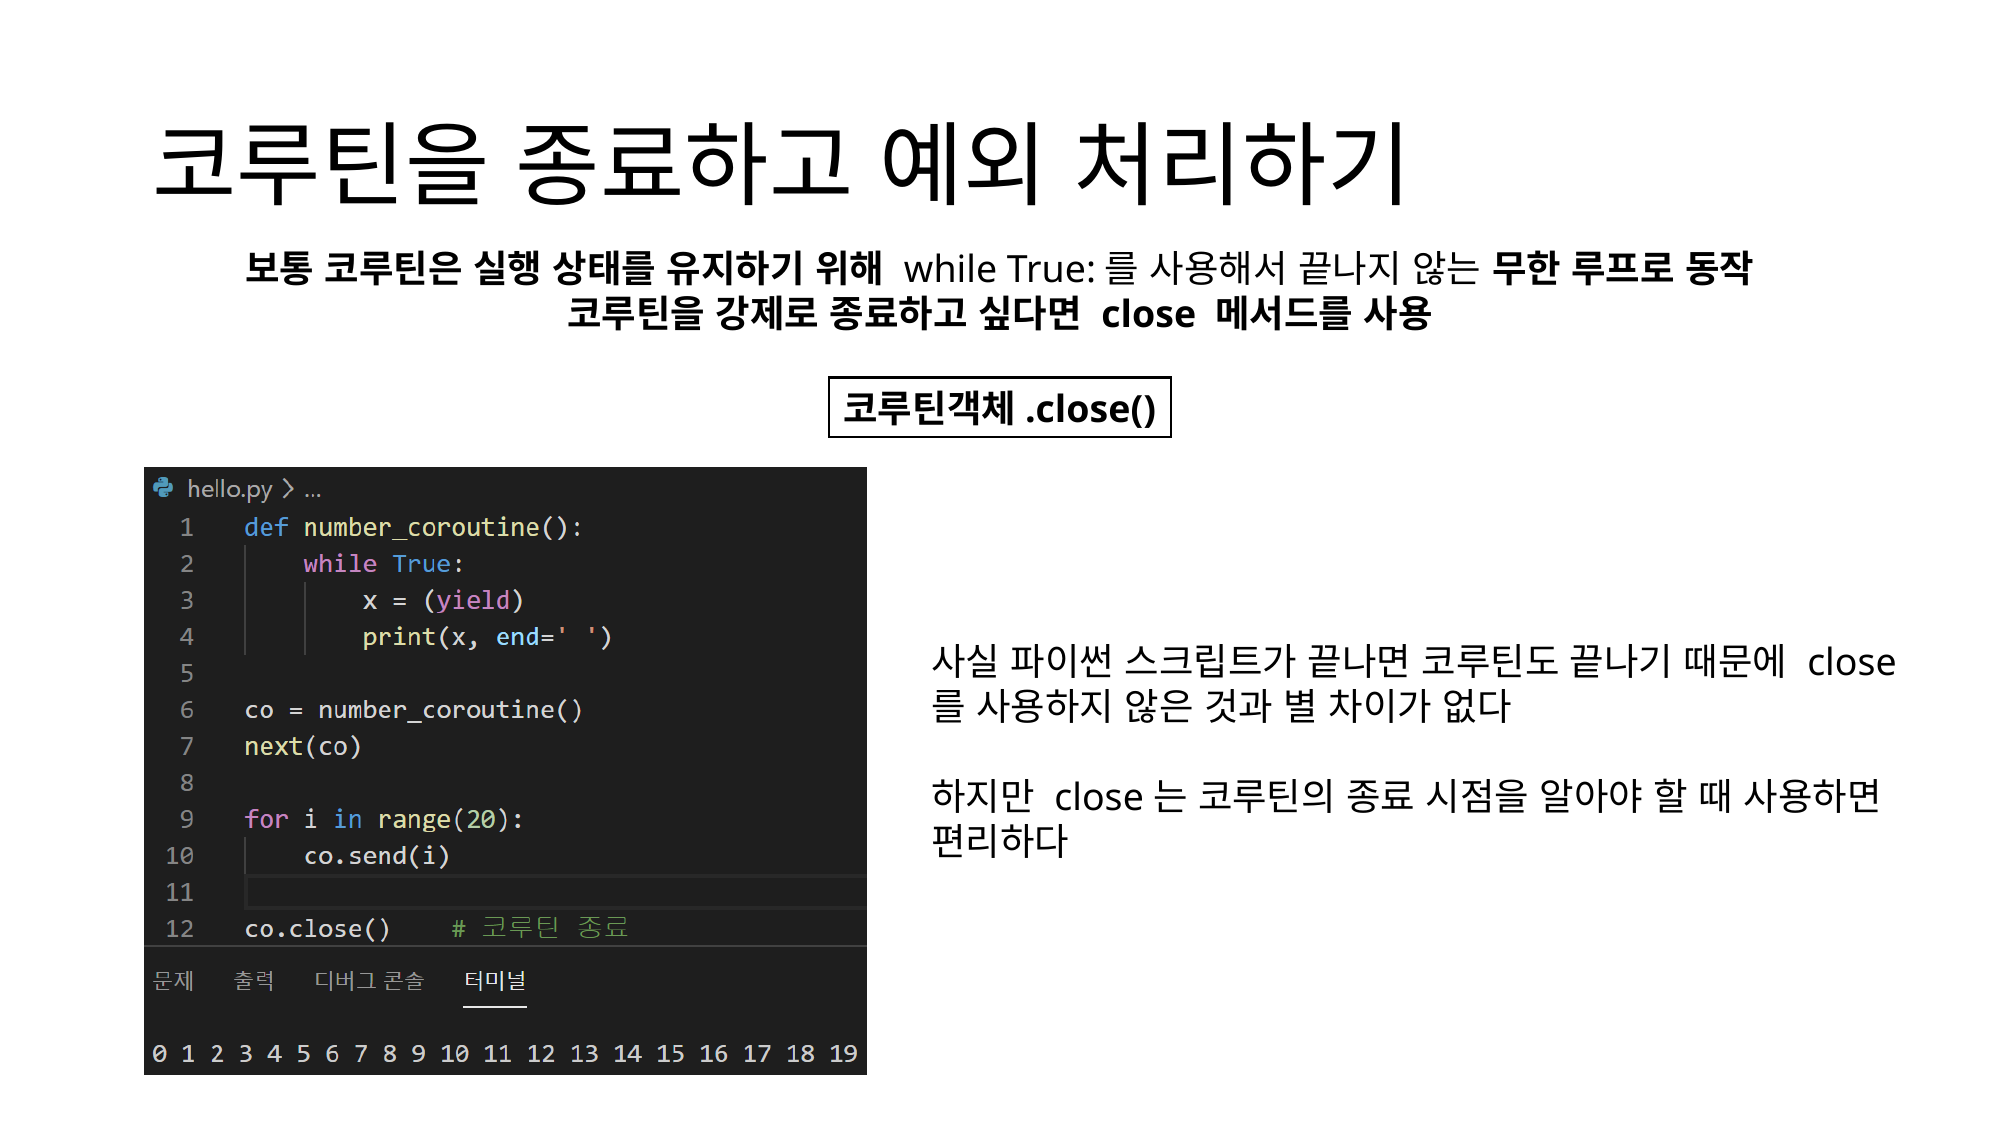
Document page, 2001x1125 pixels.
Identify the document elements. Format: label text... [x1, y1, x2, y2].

text_box 코루틴객체.close() [828, 376, 1172, 438]
picture [144, 467, 867, 1075]
text_box 사실 파이썬 스크립트가 끝나면 코루틴도 끝나기 때문에 close를 사용하지 않은 것과 별 차이가 없다 하지만 close는 코루틴의 종료 시점을 알아야 할 때 사용하면 편리하다 [916, 630, 1917, 871]
text_box 보통 코루틴은 실행 상태를 유지하기 위해 while True:를 사용해서 끝나지 않는 무한 루프로 동작 코루틴을 강제로 종료하고 싶다면 close 메서드를 사용 [69, 237, 1931, 342]
title 코루틴을 종료하고 예외 처리하기 [137, 59, 1863, 237]
